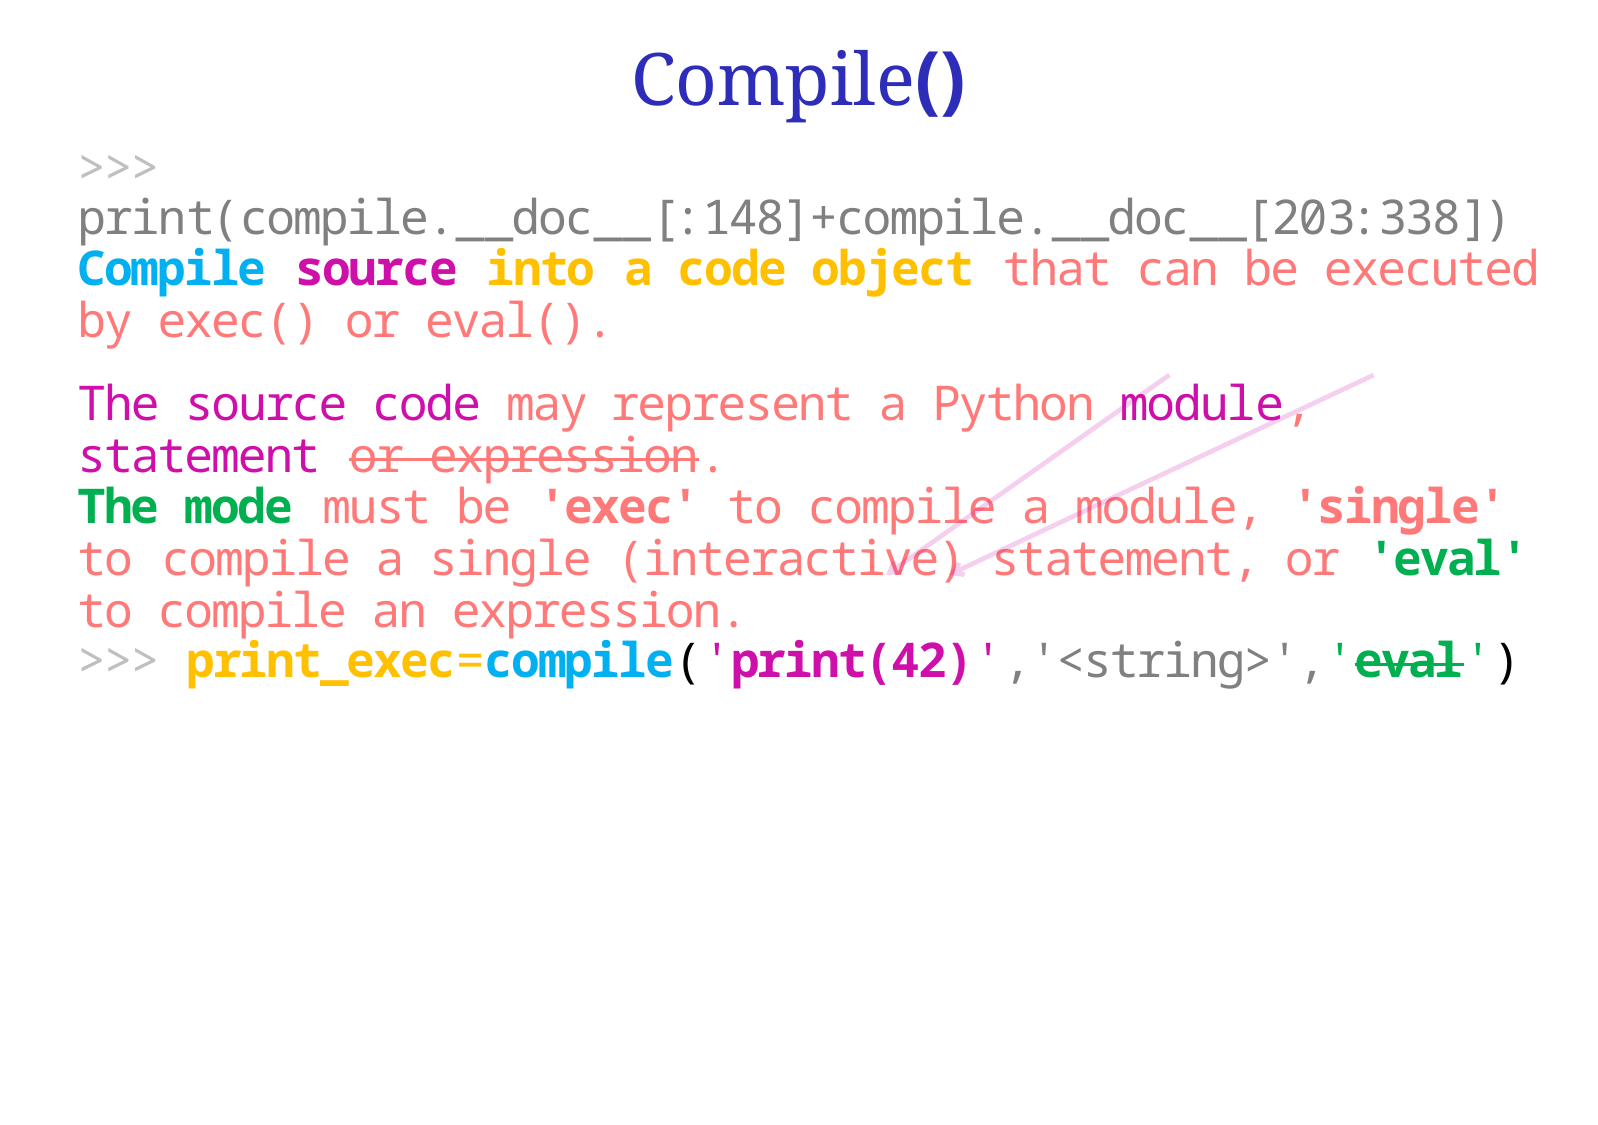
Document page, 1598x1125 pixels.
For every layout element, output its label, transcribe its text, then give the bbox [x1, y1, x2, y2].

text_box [1170, 374, 1374, 575]
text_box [886, 374, 1170, 575]
text_box Compile() [48, 34, 1549, 151]
list >>> print(compile.__doc__[:148]+compile.__doc__[203:338]) Compile source into a code object that can be executed by exec() or eval(). The source code may represent a Python module, statement or expression. The mode must be 'exec' to compile a module, 'single' to compile a single (interactive) statement, or 'eval' to compile an expression. >>> print_exec=compile('print(42)','<string>','eval') [62, 137, 1570, 1125]
